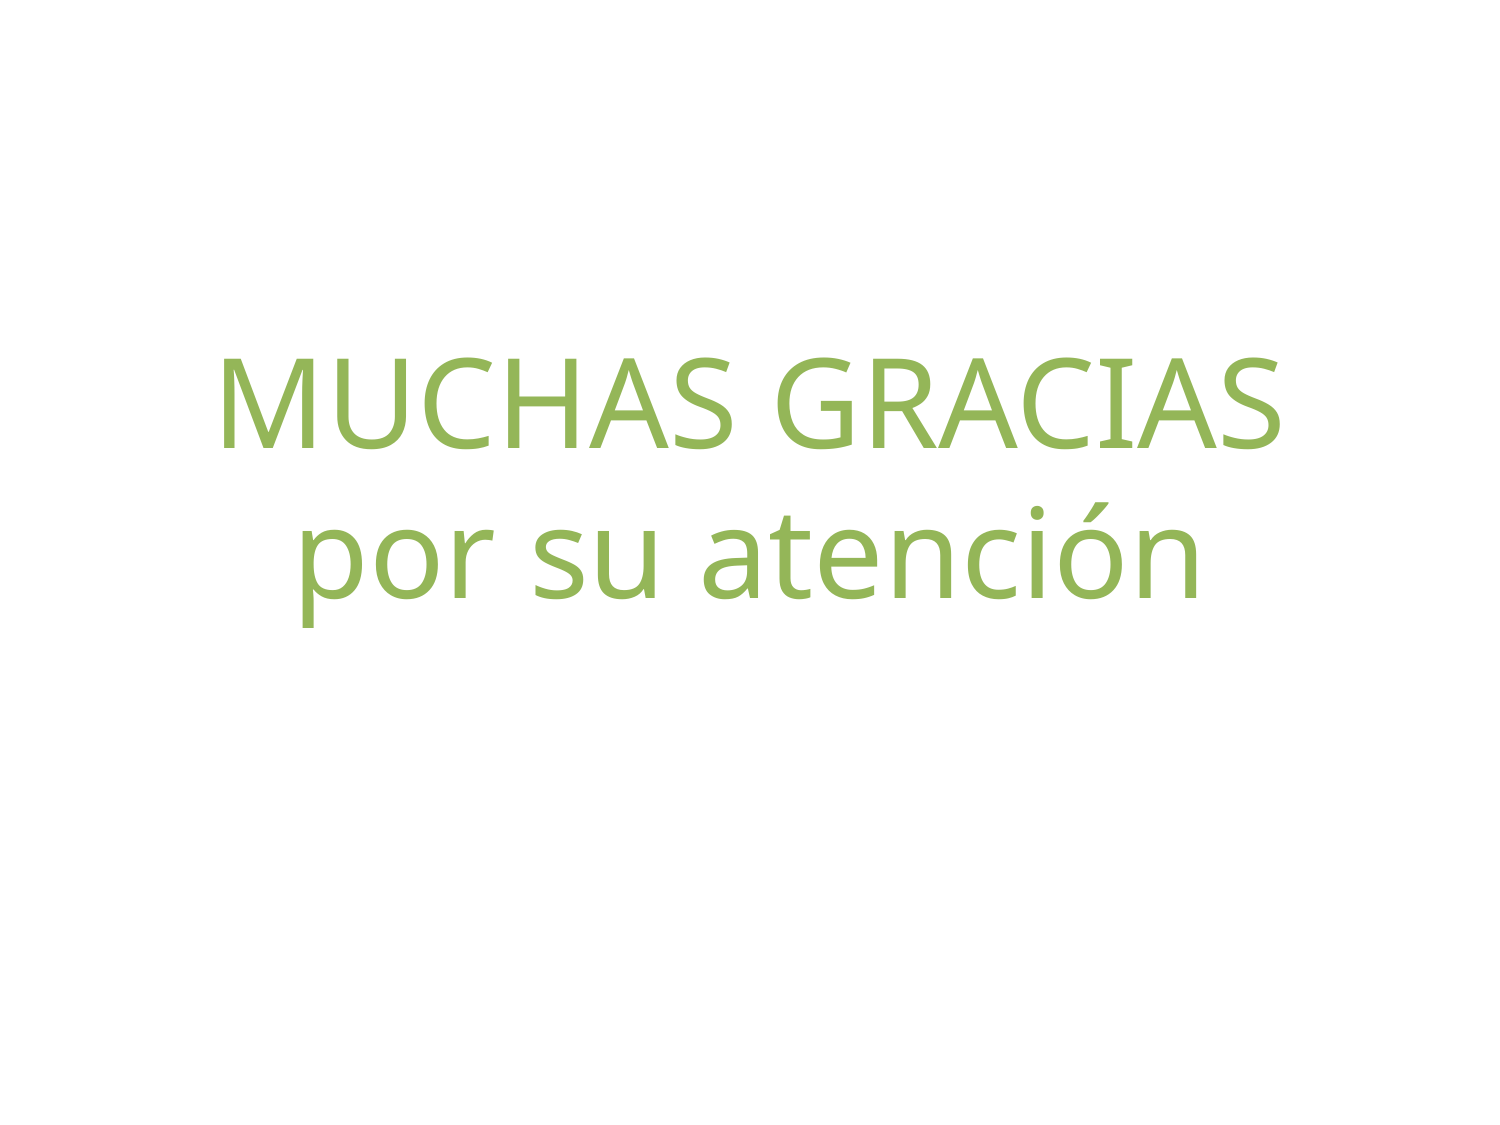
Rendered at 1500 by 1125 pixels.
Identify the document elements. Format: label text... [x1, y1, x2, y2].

title MUCHAS GRACIAS por su atención [112, 266, 1388, 681]
